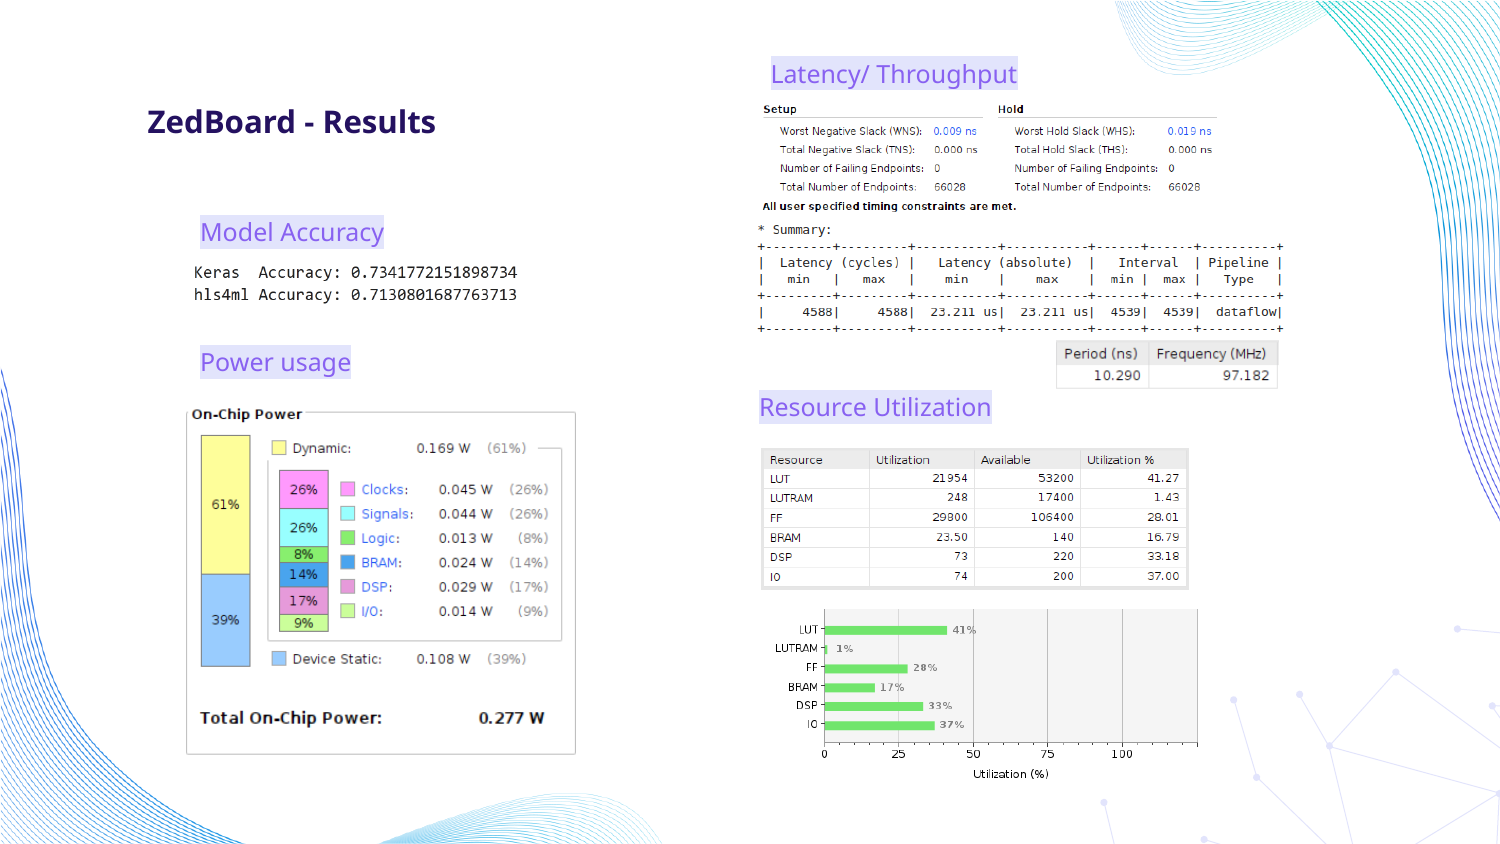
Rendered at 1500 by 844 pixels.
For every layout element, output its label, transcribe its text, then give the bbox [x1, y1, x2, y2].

picture [184, 257, 539, 311]
picture [0, 336, 693, 844]
text_box Resource Utilization [744, 376, 1290, 437]
text_box Latency/ Throughput [755, 43, 1301, 104]
text_box ZedBoard - Results [132, 87, 679, 156]
text_box Model Accuracy [185, 201, 731, 292]
picture [755, 0, 1500, 784]
text_box Power usage [185, 331, 731, 422]
